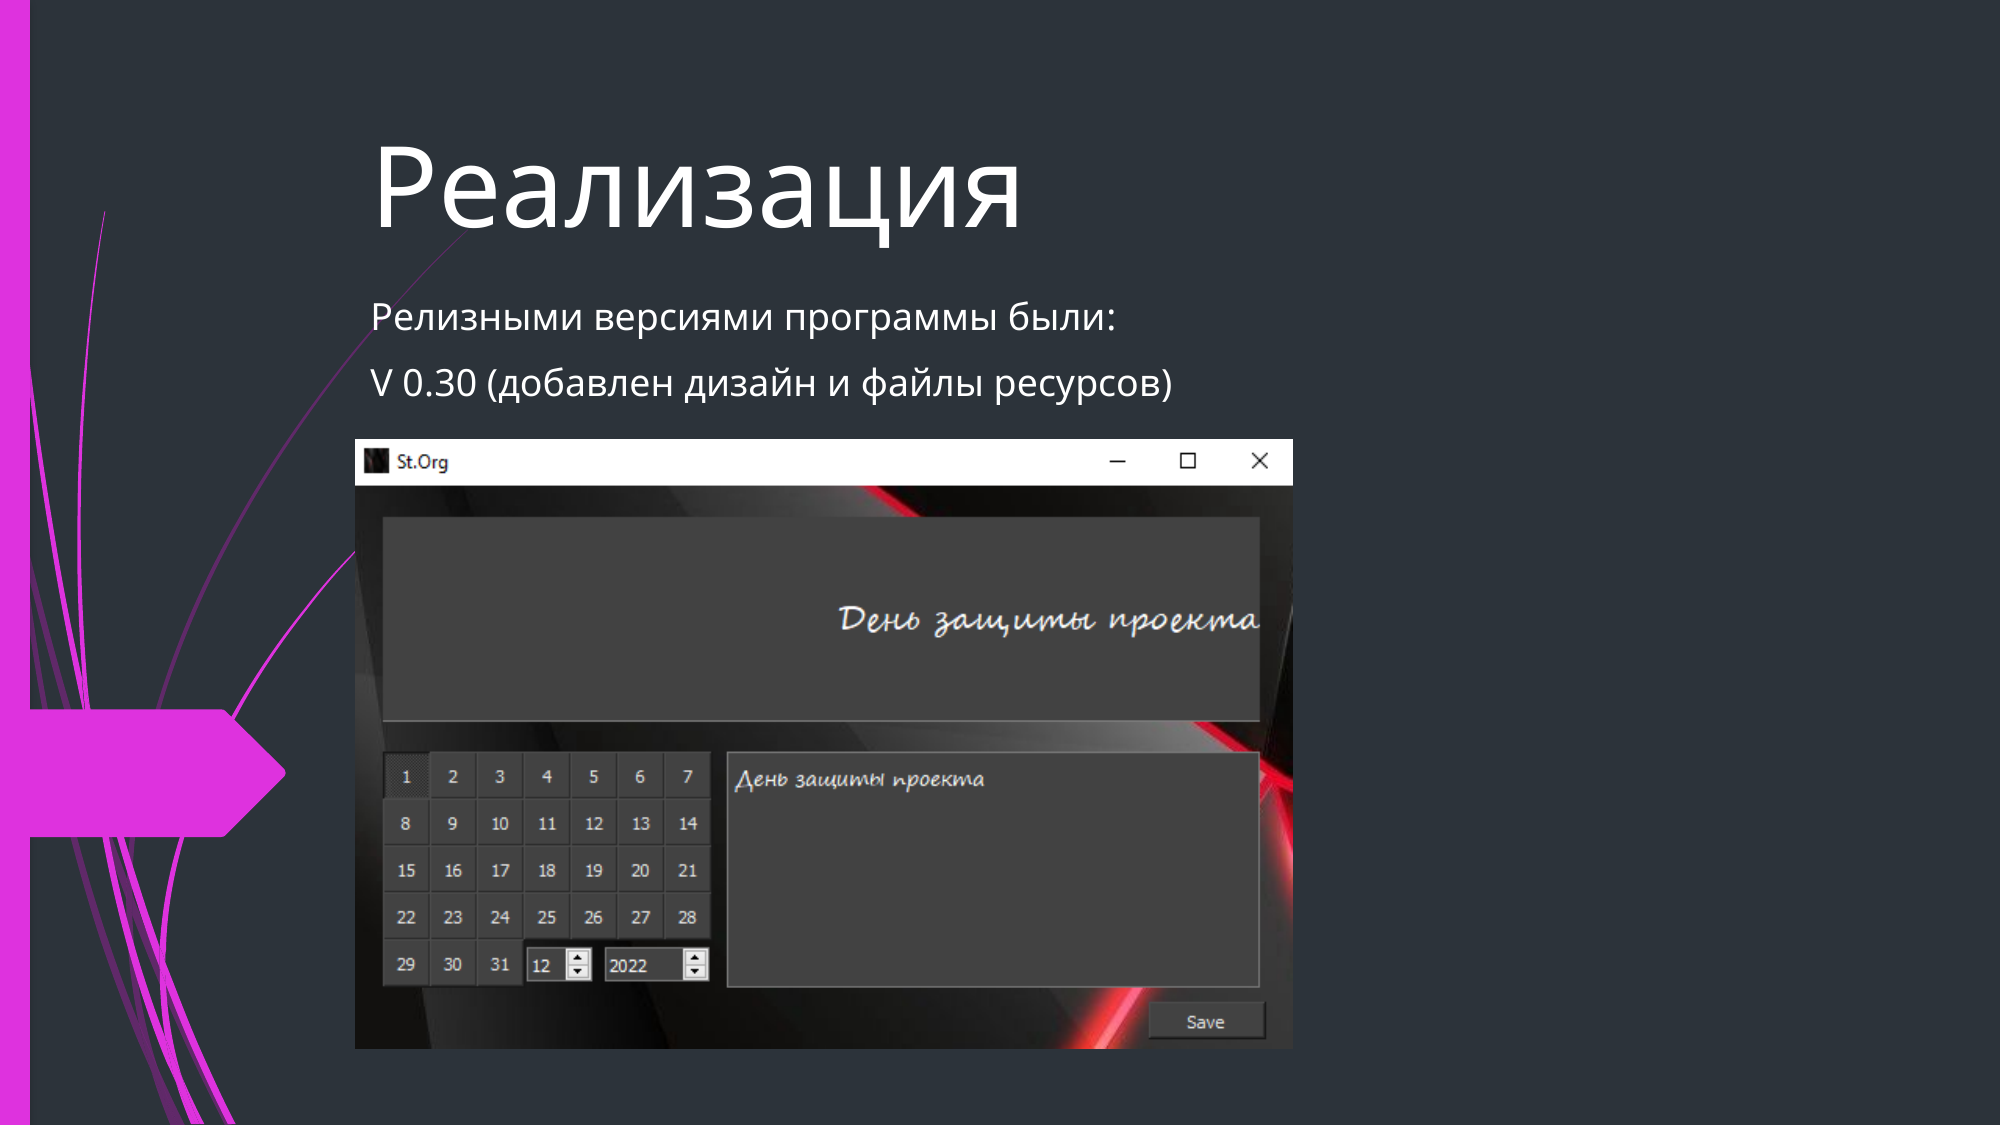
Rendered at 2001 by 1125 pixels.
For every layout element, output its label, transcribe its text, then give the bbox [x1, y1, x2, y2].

subtitle Релизными версиями программы были: V 0.30 (добавлен дизайн и файлы ресурсов) [355, 285, 1818, 471]
picture [355, 439, 1294, 1050]
title Реализация [355, 0, 1818, 258]
